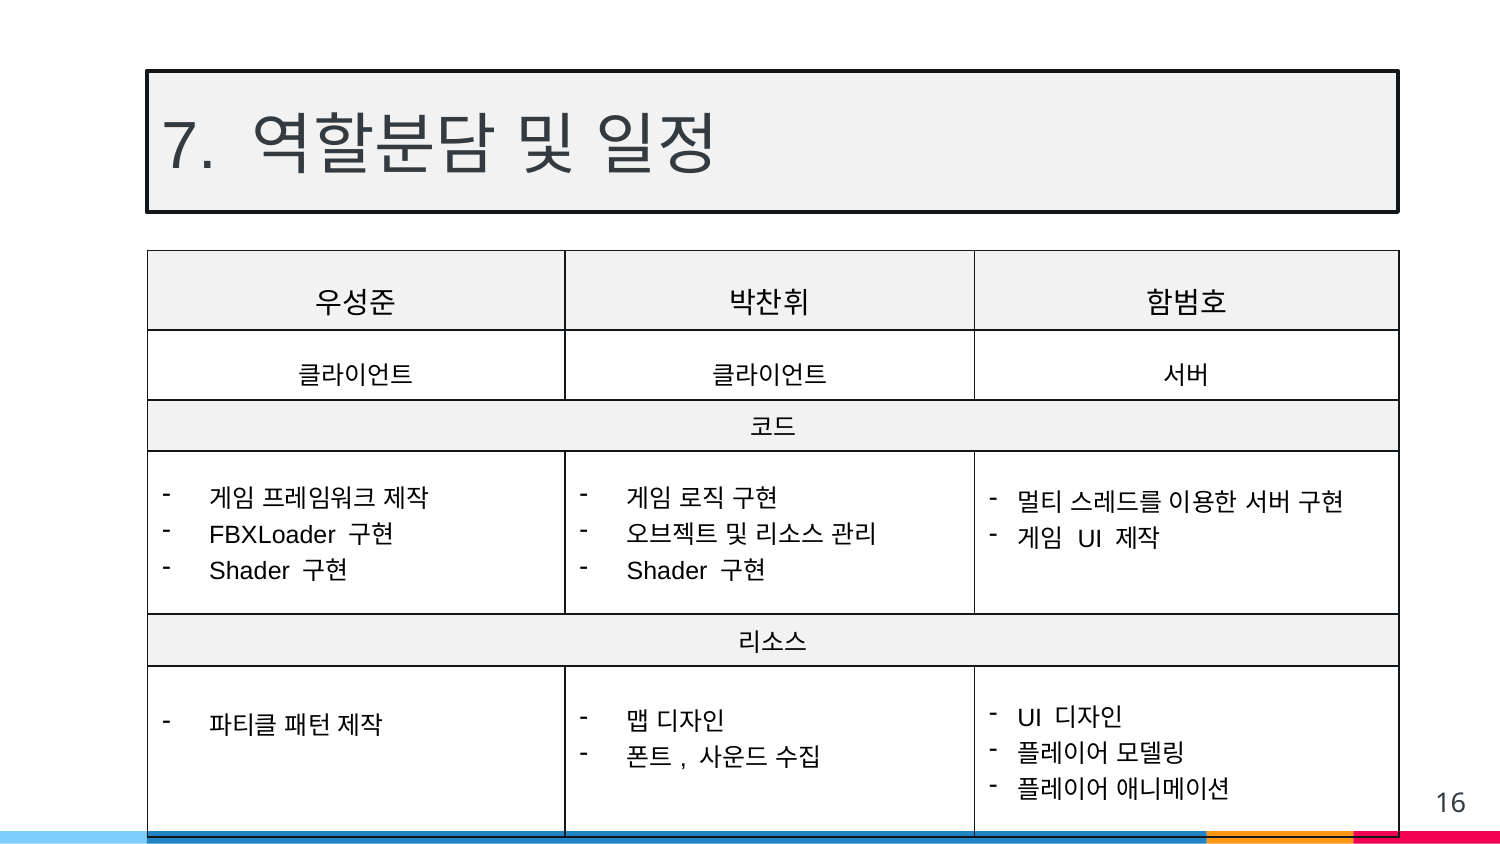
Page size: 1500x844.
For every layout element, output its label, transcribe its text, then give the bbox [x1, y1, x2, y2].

table_cell 클라이언트 [148, 331, 564, 399]
table_cell UI 디자인 플레이어 모델링 플레이어 애니메이션 [975, 667, 1398, 836]
table_header 박찬휘 [566, 251, 974, 329]
table_cell 서버 [975, 331, 1398, 399]
table_cell 리소스 [148, 615, 1398, 665]
table_header 우성준 [148, 251, 564, 329]
table_cell 코드 [148, 401, 1398, 450]
table_cell 맵 디자인 폰트, 사운드 수집 [566, 667, 974, 836]
table_cell 클라이언트 [566, 331, 974, 399]
table_cell 파티클 패턴 제작 [148, 667, 564, 836]
table_cell 게임 프레임워크 제작 FBXLoader 구현 Shader 구현 [148, 452, 564, 613]
table_header 함범호 [975, 251, 1398, 329]
table_cell 멀티 스레드를 이용한 서버 구현 게임 UI 제작 [975, 452, 1398, 613]
title 7. 역할분담 및 일정 [145, 69, 1400, 214]
slide_number 17 [1400, 770, 1482, 822]
table_cell 게임 로직 구현 오브젝트 및 리소스 관리 Shader 구현 [566, 452, 974, 613]
